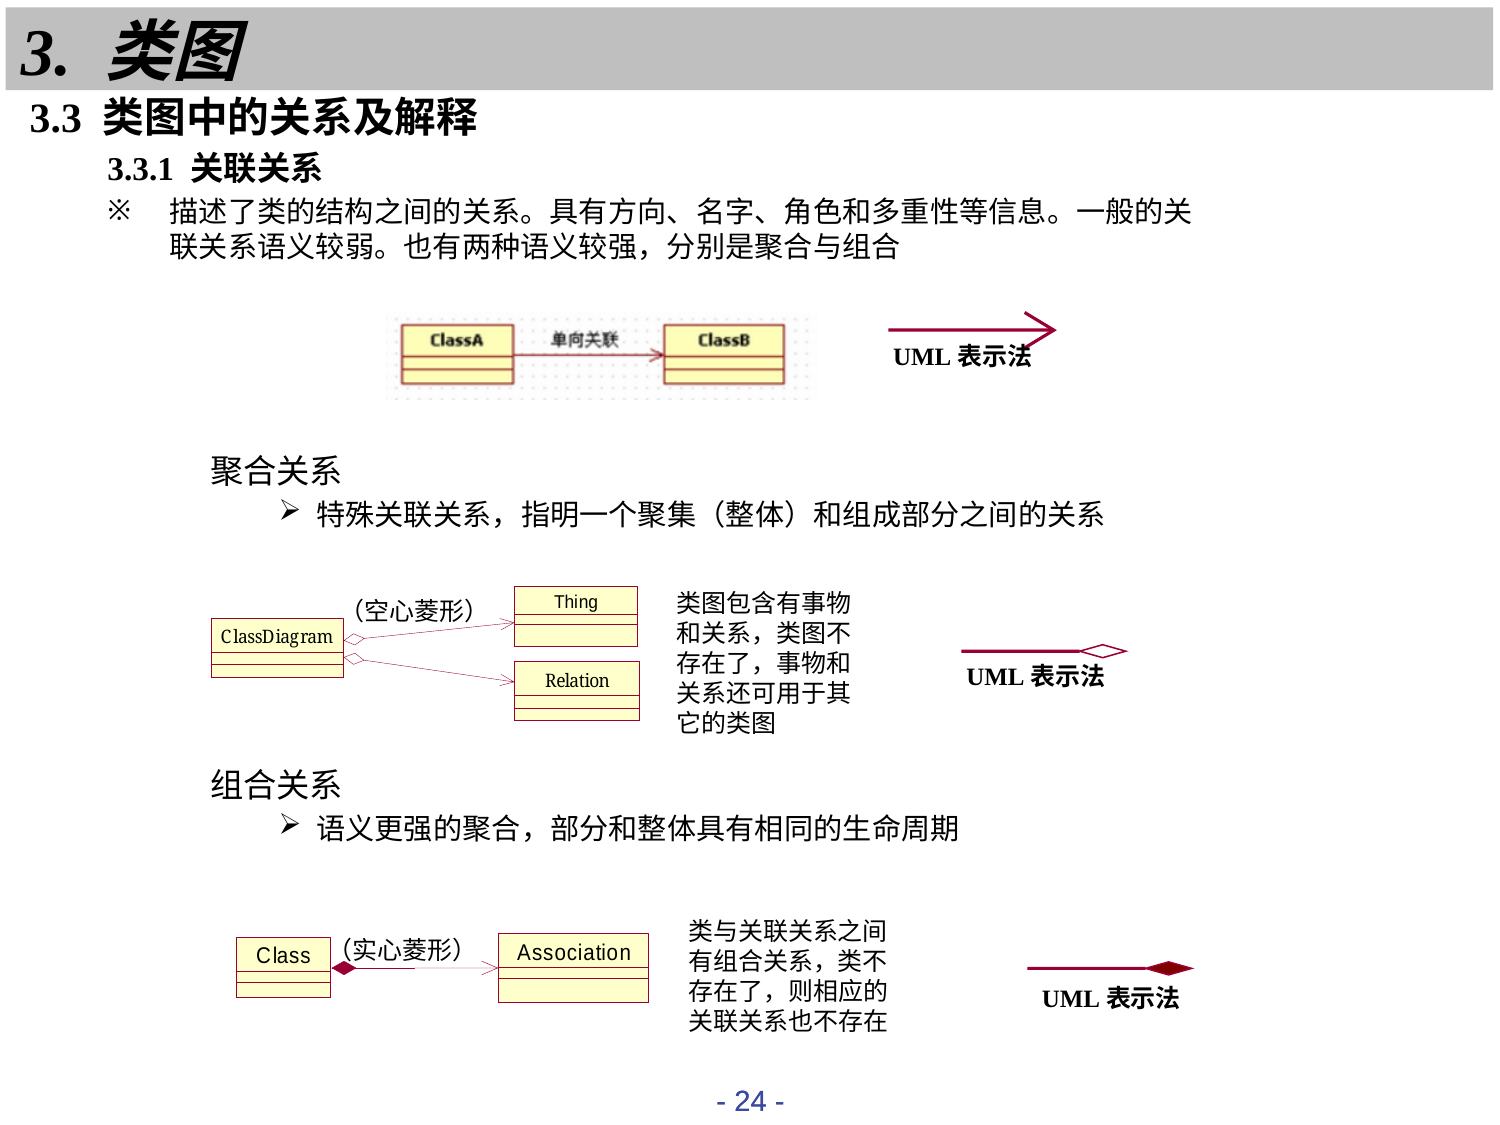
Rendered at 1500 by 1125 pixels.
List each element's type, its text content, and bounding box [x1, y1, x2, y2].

text_box 聚合关系 特殊关联关系，指明一个聚集（整体）和组成部分之间的关系 组合关系 语义更强的聚合，部分和整体具有相同的生命周期 [53, 449, 1180, 676]
picture [386, 312, 830, 400]
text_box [1024, 961, 1199, 1020]
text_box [874, 312, 1054, 378]
title 3. 类图 [5, 7, 1494, 91]
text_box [189, 579, 875, 746]
text_box 3.3 类图中的关系及解释 3.3.1 关联关系 描述了类的结构之间的关系。具有方向、名字、角色和多重性等信息。一般的关 联关系语义较弱。也有两种语义较强，分别是聚合与组合 [28, 90, 1204, 305]
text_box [948, 644, 1126, 698]
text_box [215, 907, 913, 1053]
